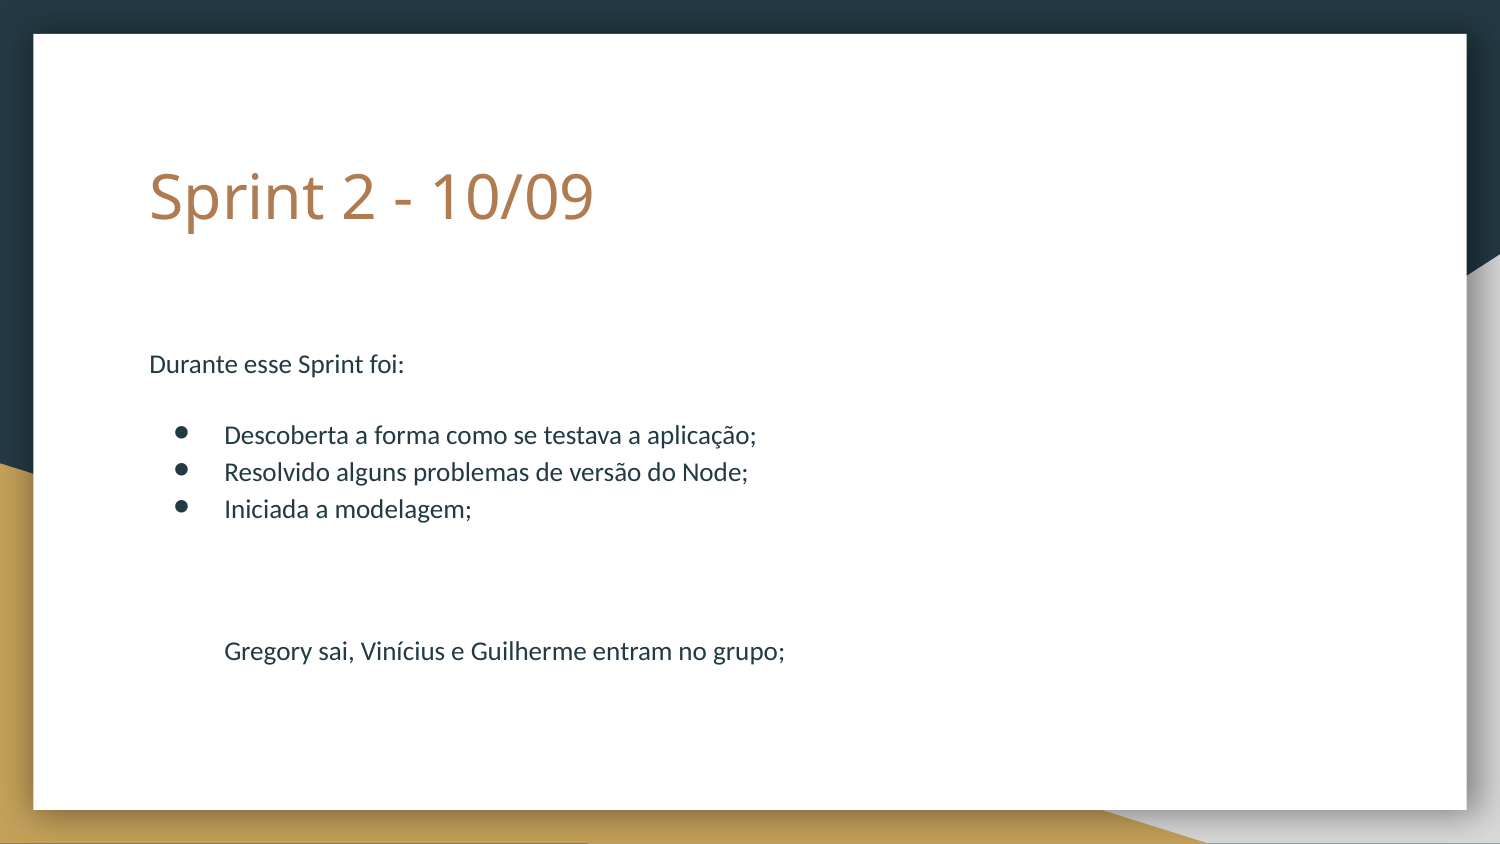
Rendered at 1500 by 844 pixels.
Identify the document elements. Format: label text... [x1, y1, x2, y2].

title Sprint 2 - 10/09 [134, 142, 1366, 299]
list Durante esse Sprint foi: Descoberta a forma como se testava a aplicação; Resolvido alguns problemas de versão do Node; Iniciada a modelagem; Gregory sai, Vinícius e Guilherme entram no grupo; [134, 326, 1366, 729]
